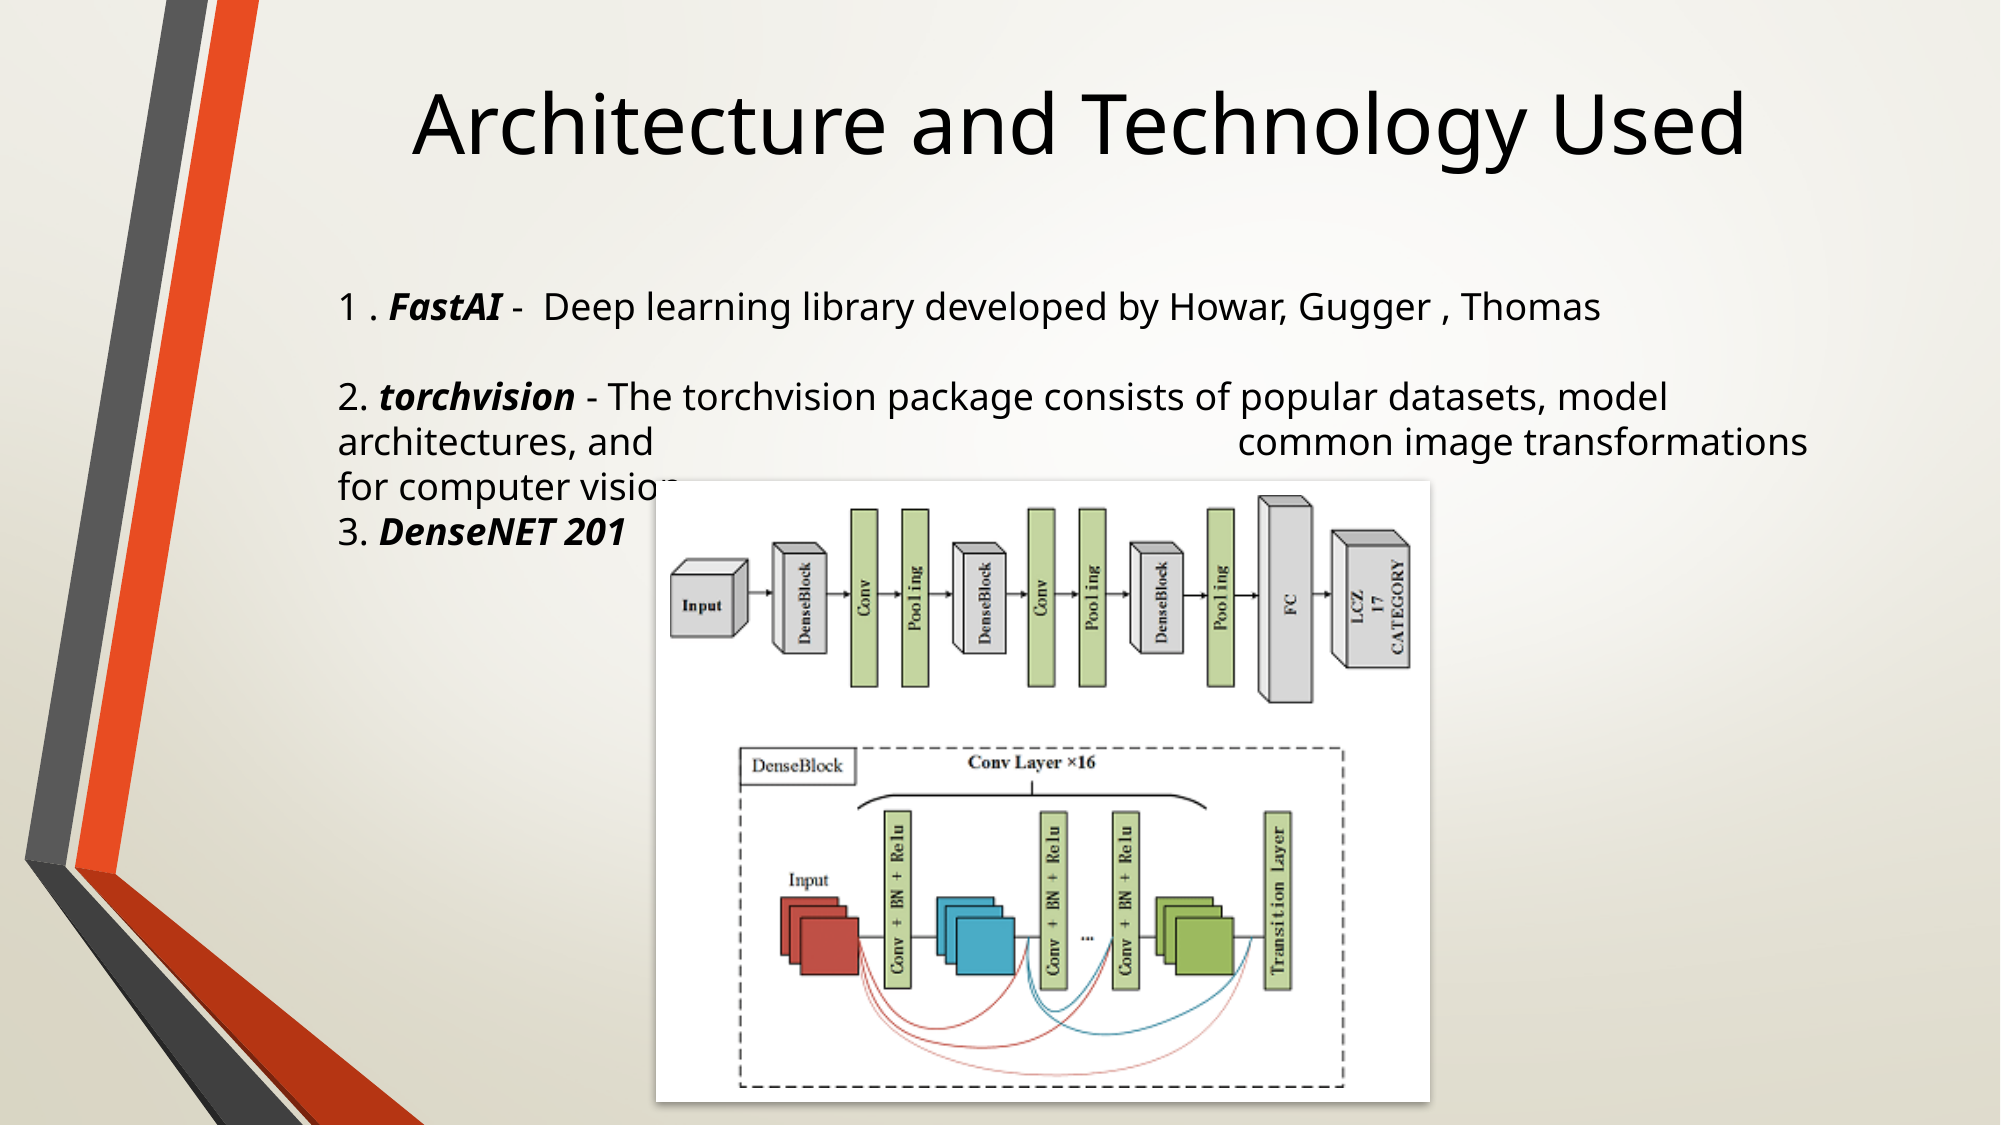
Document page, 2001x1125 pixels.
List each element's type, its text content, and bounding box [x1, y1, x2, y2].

text_box Architecture and Technology Used [228, 63, 1934, 352]
text_box 1 . FastAI - Deep learning library developed by Howar, Gugger , Thomas 2. torchvision - The torchvision package consists of popular datasets, model architectures, and common image transformations for computer vision 3. DenseNET 201 [322, 275, 1855, 561]
picture [669, 495, 1416, 1089]
